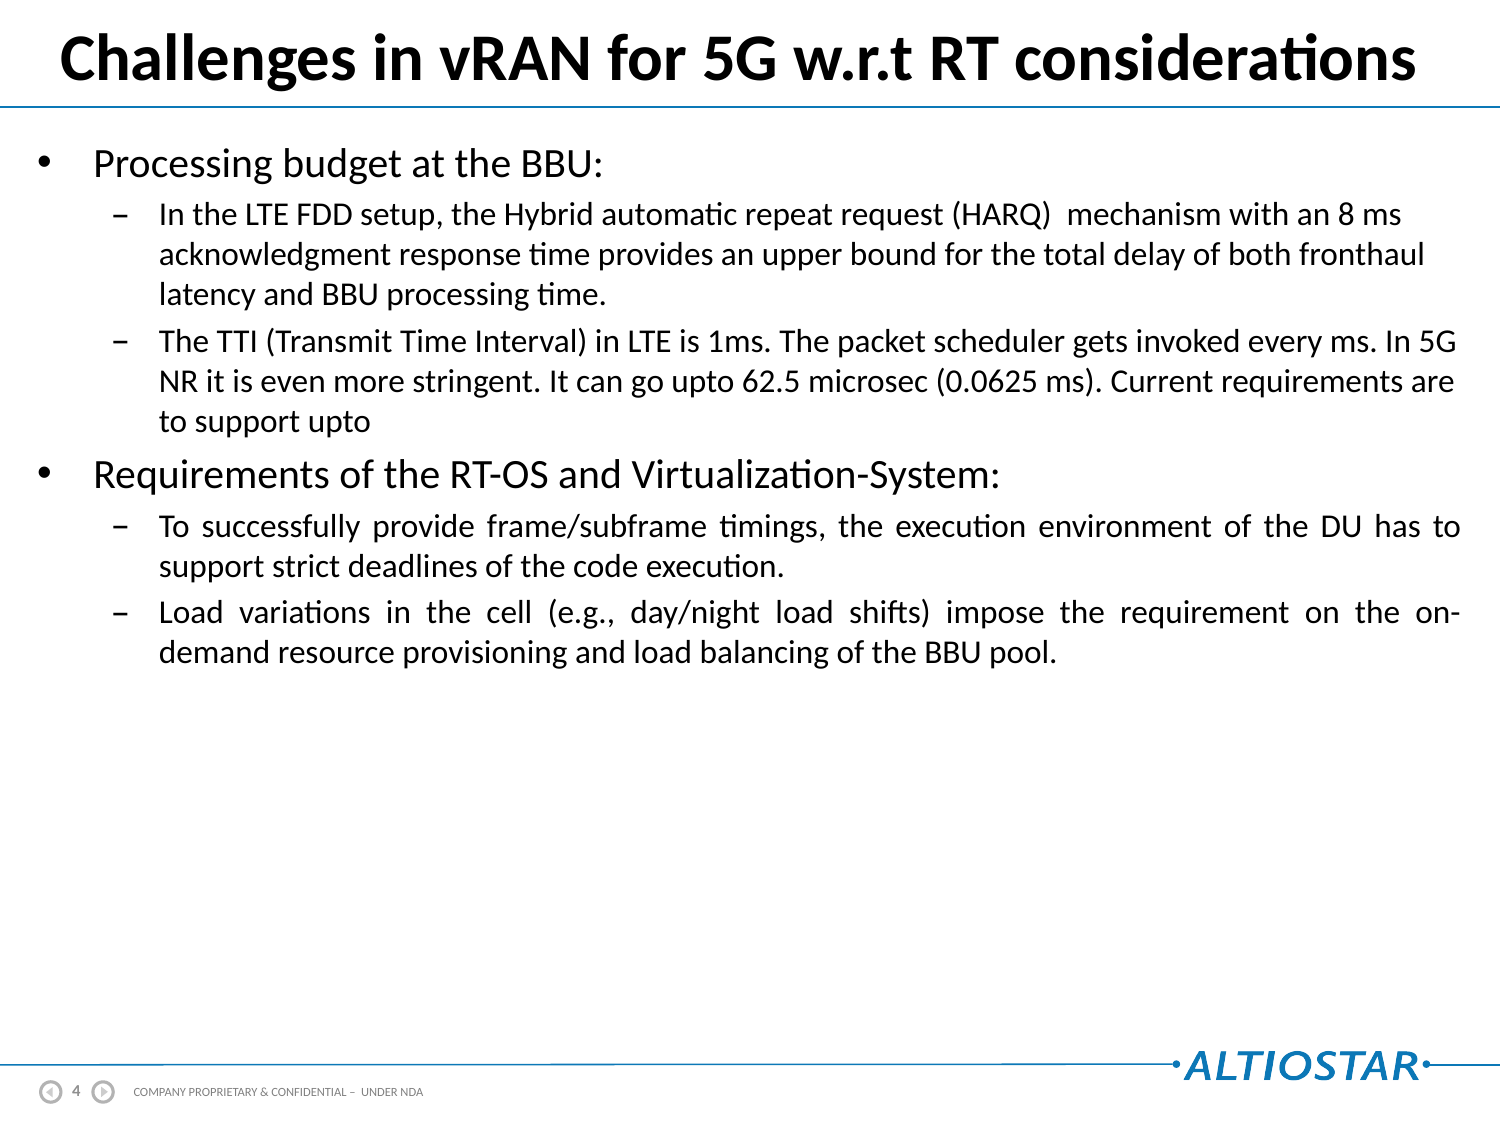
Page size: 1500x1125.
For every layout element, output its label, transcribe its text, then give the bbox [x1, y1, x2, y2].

slide_number 4 [39, 1068, 114, 1110]
title Challenges in vRAN for 5G w.r.t RT considerations [0, 0, 1500, 108]
picture [1183, 1065, 1421, 1084]
list Processing budget at the BBU: In the LTE FDD setup, the Hybrid automatic repeat request (HARQ) mechanism with an 8 ms acknowledgment response time provides an upper bound for the total delay of both fronthaul latency and BBU processing time. The TTI (Transmit Time Interval) in LTE is 1ms. The packet scheduler gets invoked every ms. In 5G NR it is even more stringent. It can go upto 62.5 microsec (0.0625 ms). Current requirements are to support upto Requirements of the RT-OS and Virtualization-System: To successfully provide frame/subframe timings, the execution environment of the DU has to support strict deadlines of the code execution. Load variations in the cell (e.g., day/night load shifts) impose the requirement on the on-demand resource provisioning and load balancing of the BBU pool. [22, 128, 1478, 1065]
